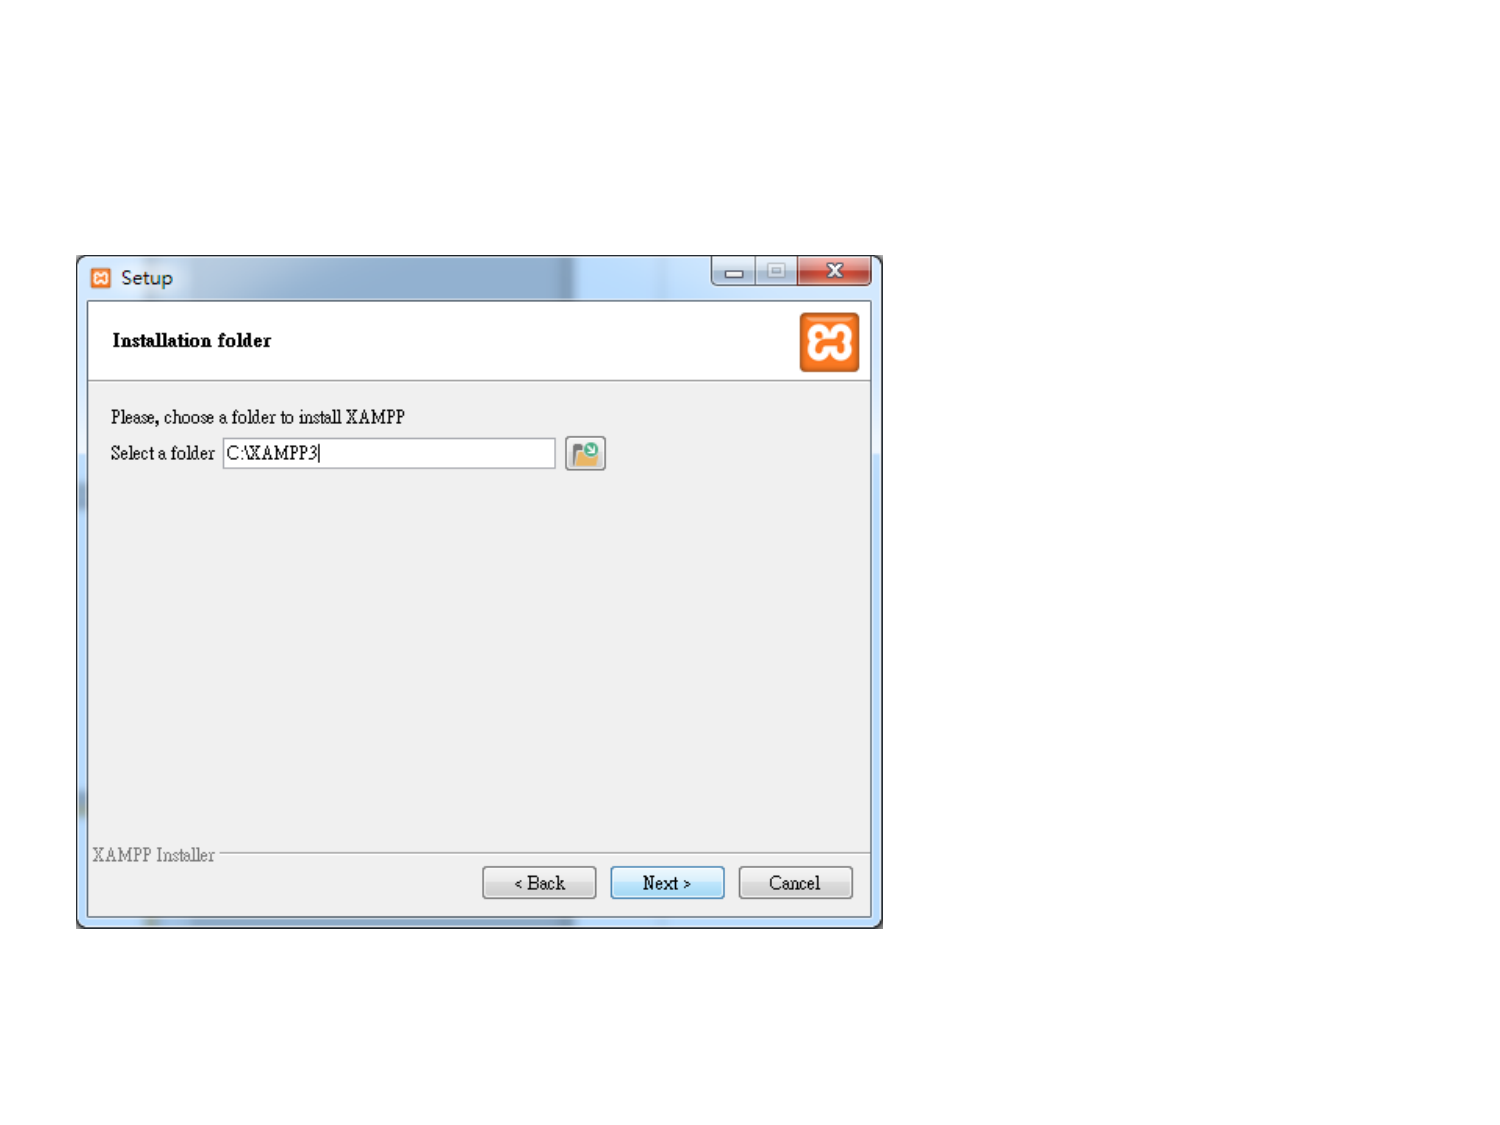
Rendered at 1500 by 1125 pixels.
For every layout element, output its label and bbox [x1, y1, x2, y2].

picture [76, 255, 884, 929]
